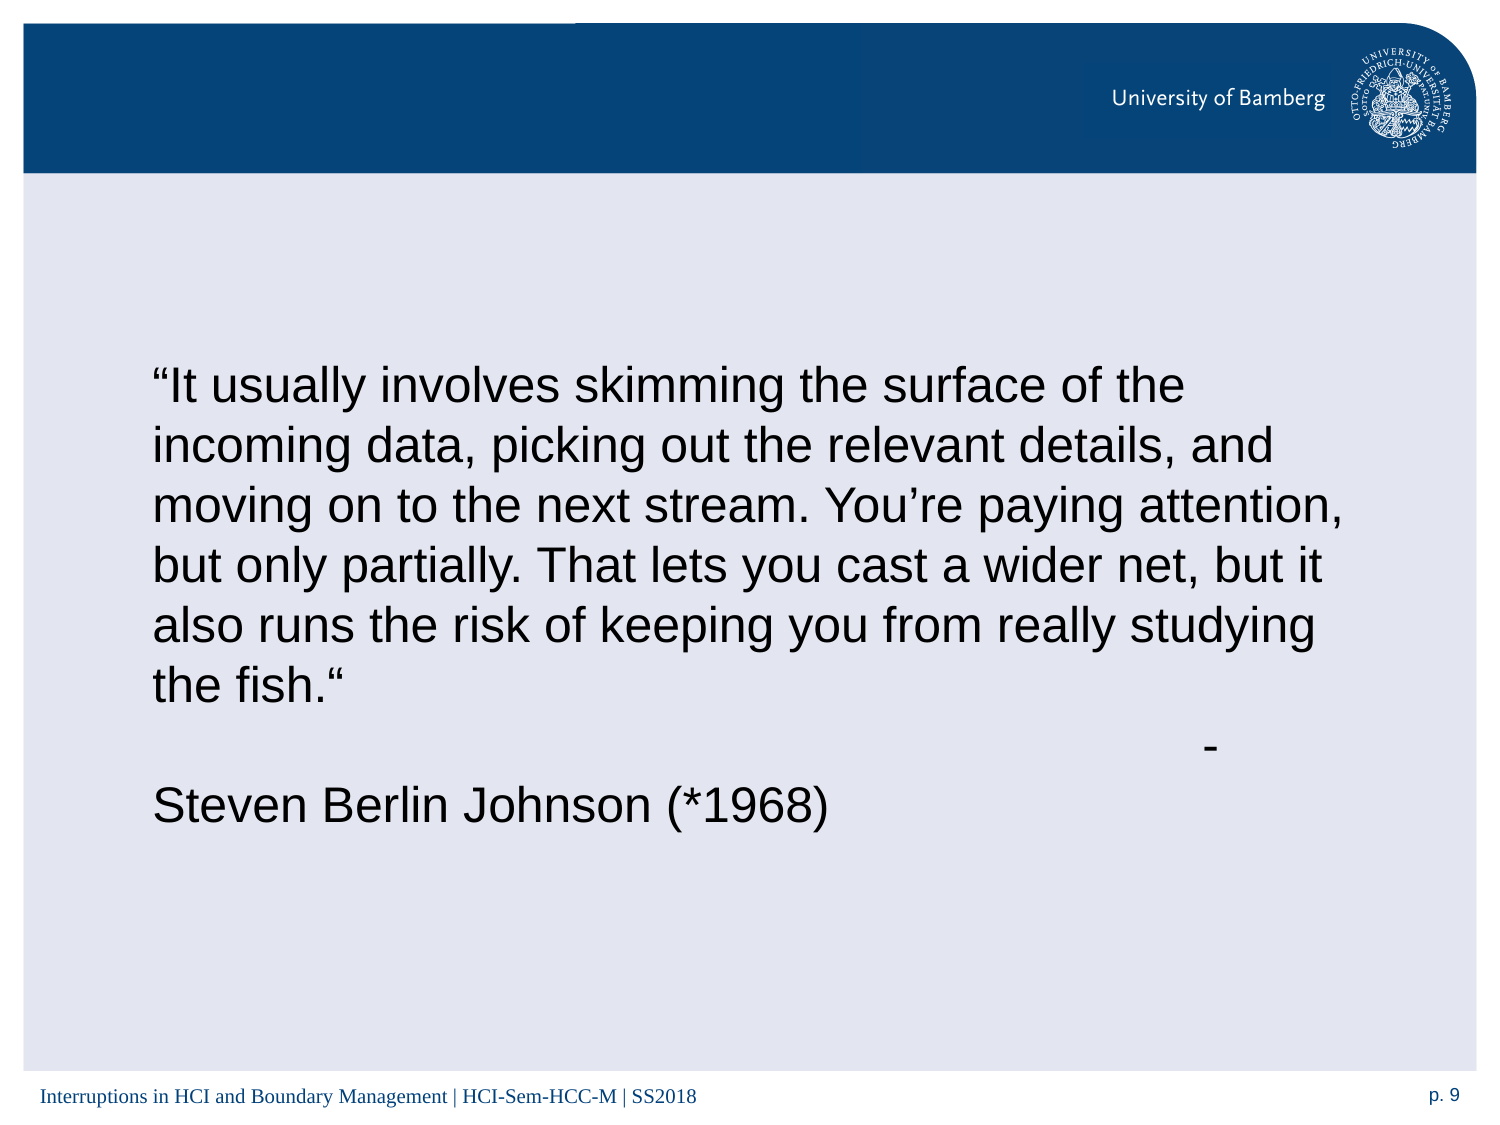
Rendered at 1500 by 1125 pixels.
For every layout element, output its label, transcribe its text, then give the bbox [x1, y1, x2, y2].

picture [0, 0, 1500, 1125]
title “It usually involves skimming the surface of the incoming data, picking out the relevant details, and moving on to the next stream. You’re paying attention, but only partially. That lets you cast a wider net, but it also runs the risk of keeping you from really studying the fish.“ - Steven Berlin Johnson (*1968) [137, 468, 1363, 657]
